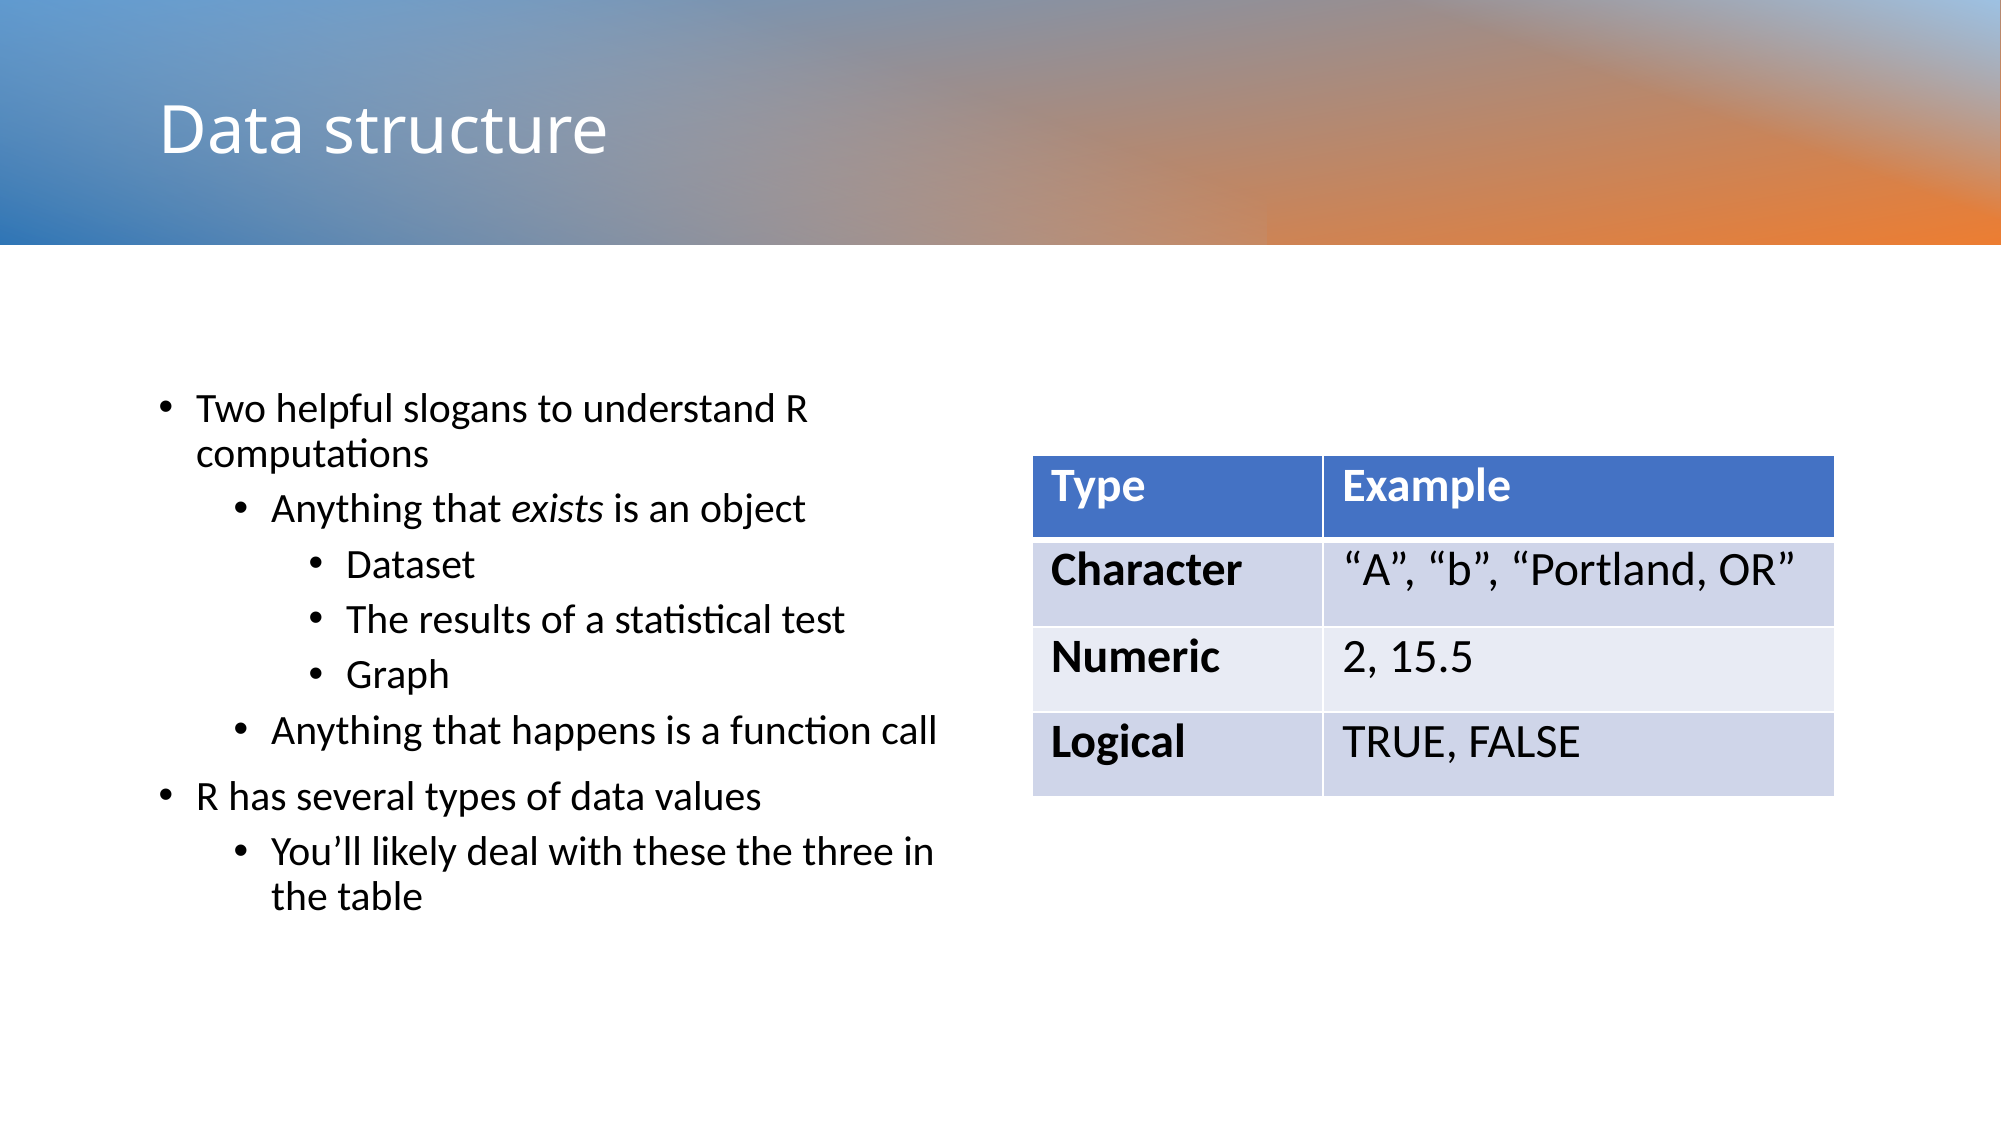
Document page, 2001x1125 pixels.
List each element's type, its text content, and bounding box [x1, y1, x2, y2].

list Two helpful slogans to understand R computations Anything that exists is an object Dataset The results of a statistical test Graph Anything that happens is a function call R has several types of data values You’ll likely deal with these the three in the table [143, 378, 969, 982]
table_cell TRUE, FALSE [1324, 713, 1834, 796]
table_cell Logical [1033, 713, 1322, 796]
table_header Example [1324, 456, 1834, 537]
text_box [0, 0, 2000, 245]
table_cell “A”, “b”, “Portland, OR” [1324, 543, 1834, 626]
table_header Type [1033, 456, 1322, 537]
table_cell Numeric [1033, 628, 1322, 711]
table_cell 2, 15.5 [1324, 628, 1834, 711]
table_cell Character [1033, 543, 1322, 626]
